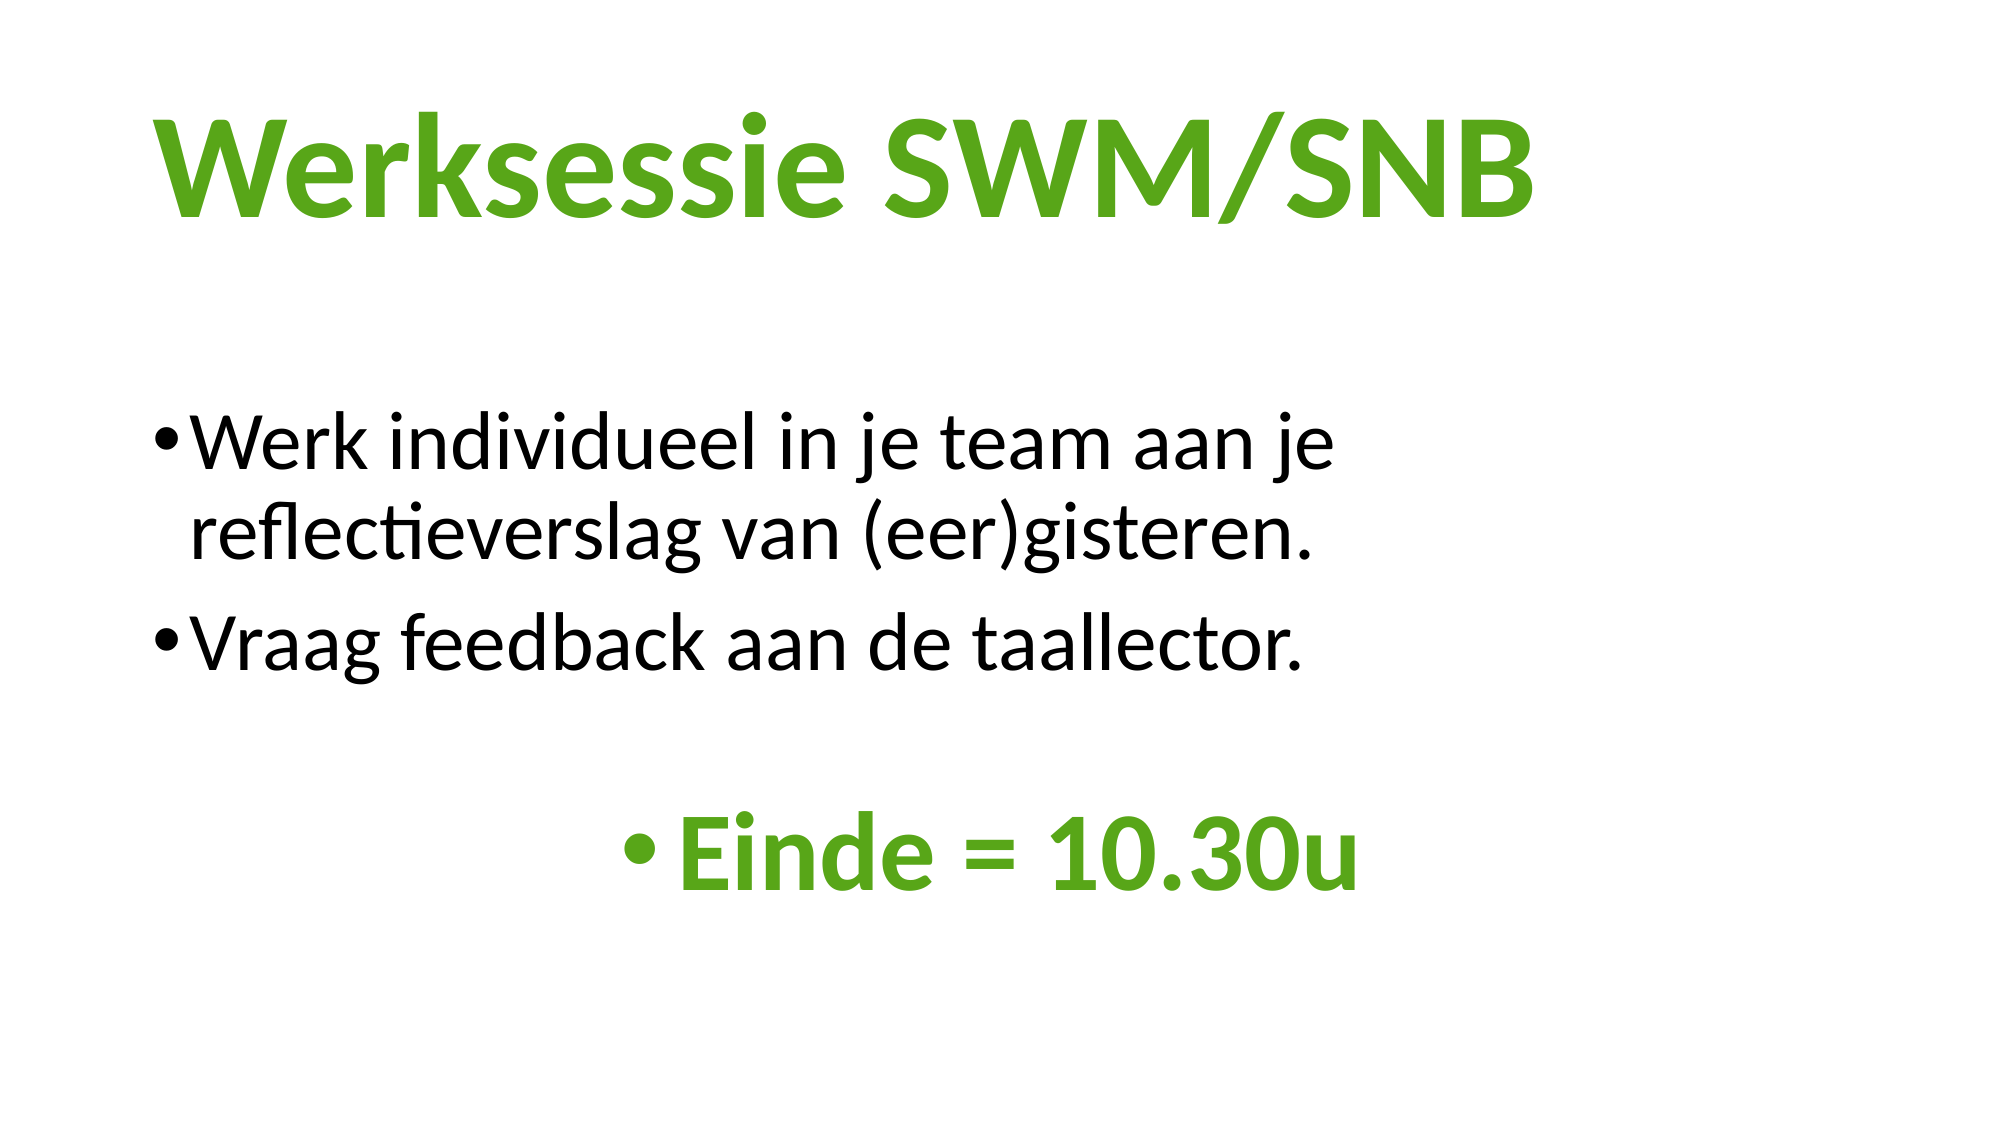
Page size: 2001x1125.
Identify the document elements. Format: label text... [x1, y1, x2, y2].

title Werksessie SWM/SNB [137, 59, 1863, 278]
list Werk individueel in je team aan je reflectieverslag van (eer)gisteren. Vraag feedback aan de taallector. Einde = 10.30u [137, 299, 1863, 1014]
